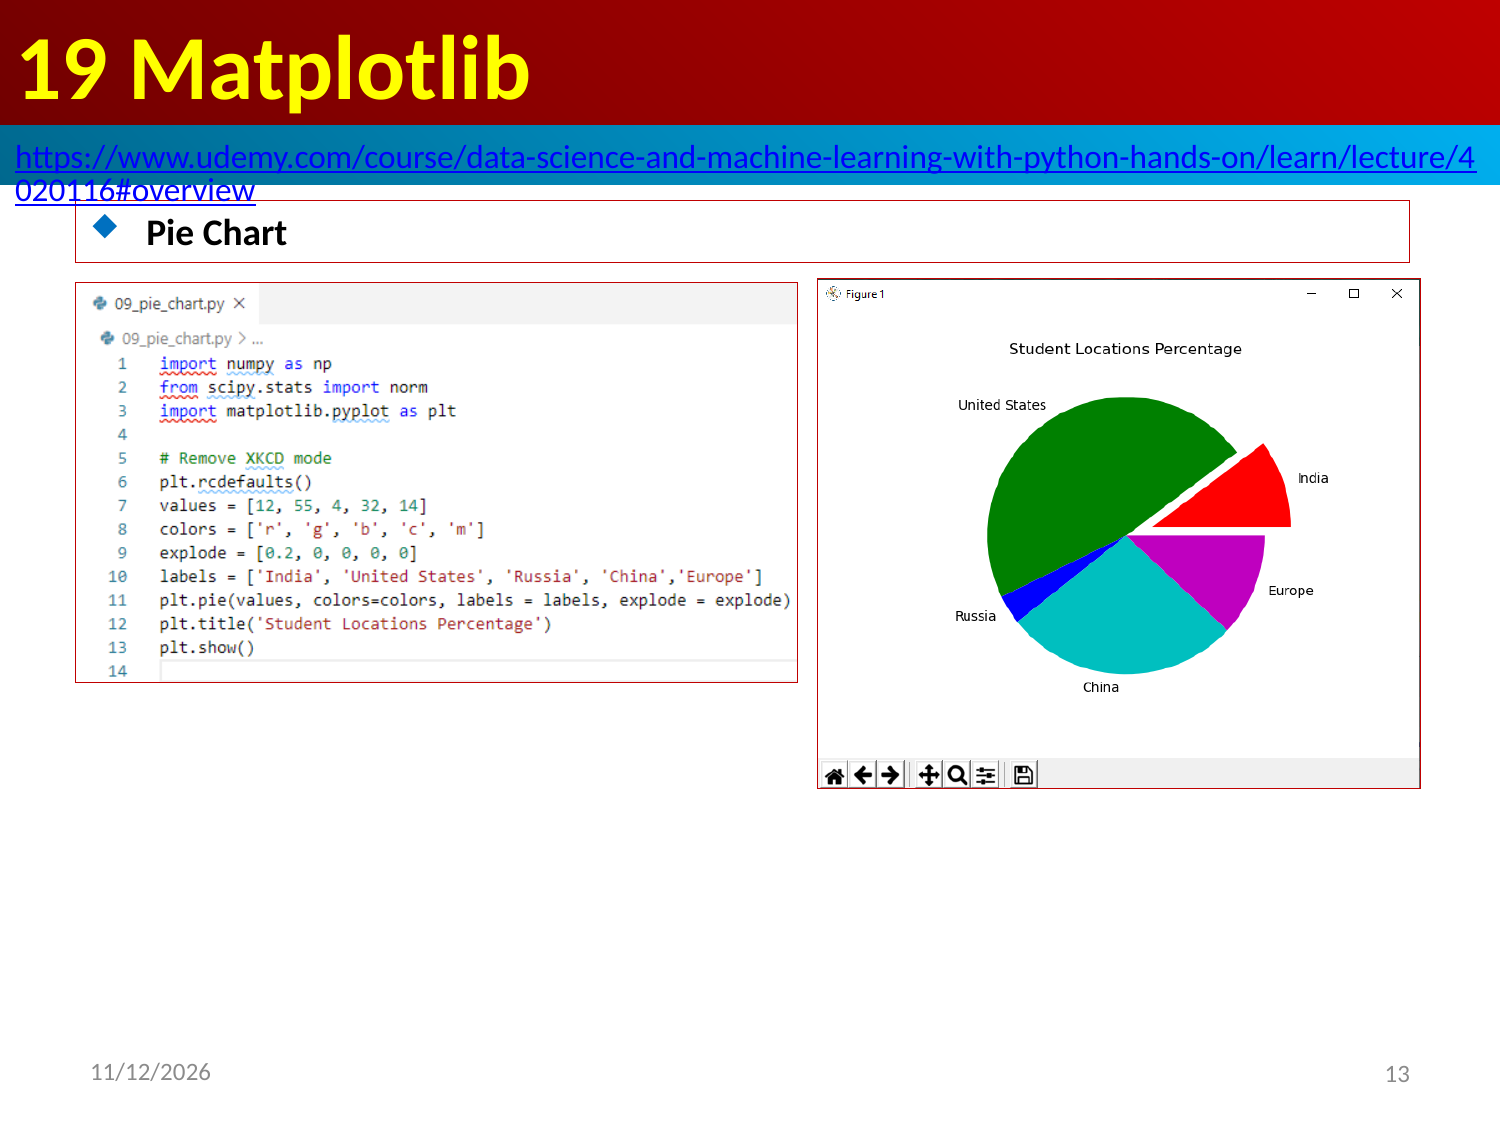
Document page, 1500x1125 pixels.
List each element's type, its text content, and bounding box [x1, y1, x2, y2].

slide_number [75, 1040, 425, 1101]
slide_number 13 [1074, 1042, 1425, 1103]
text_box https://www.udemy.com/course/data-science-and-machine-learning-with-python-hands-on/learn/lecture/4020116#overview [0, 125, 1500, 185]
title 19 Matplotlib [0, 0, 1500, 125]
picture [817, 278, 1421, 789]
subtitle Pie Chart [75, 200, 1410, 263]
picture [74, 282, 798, 684]
